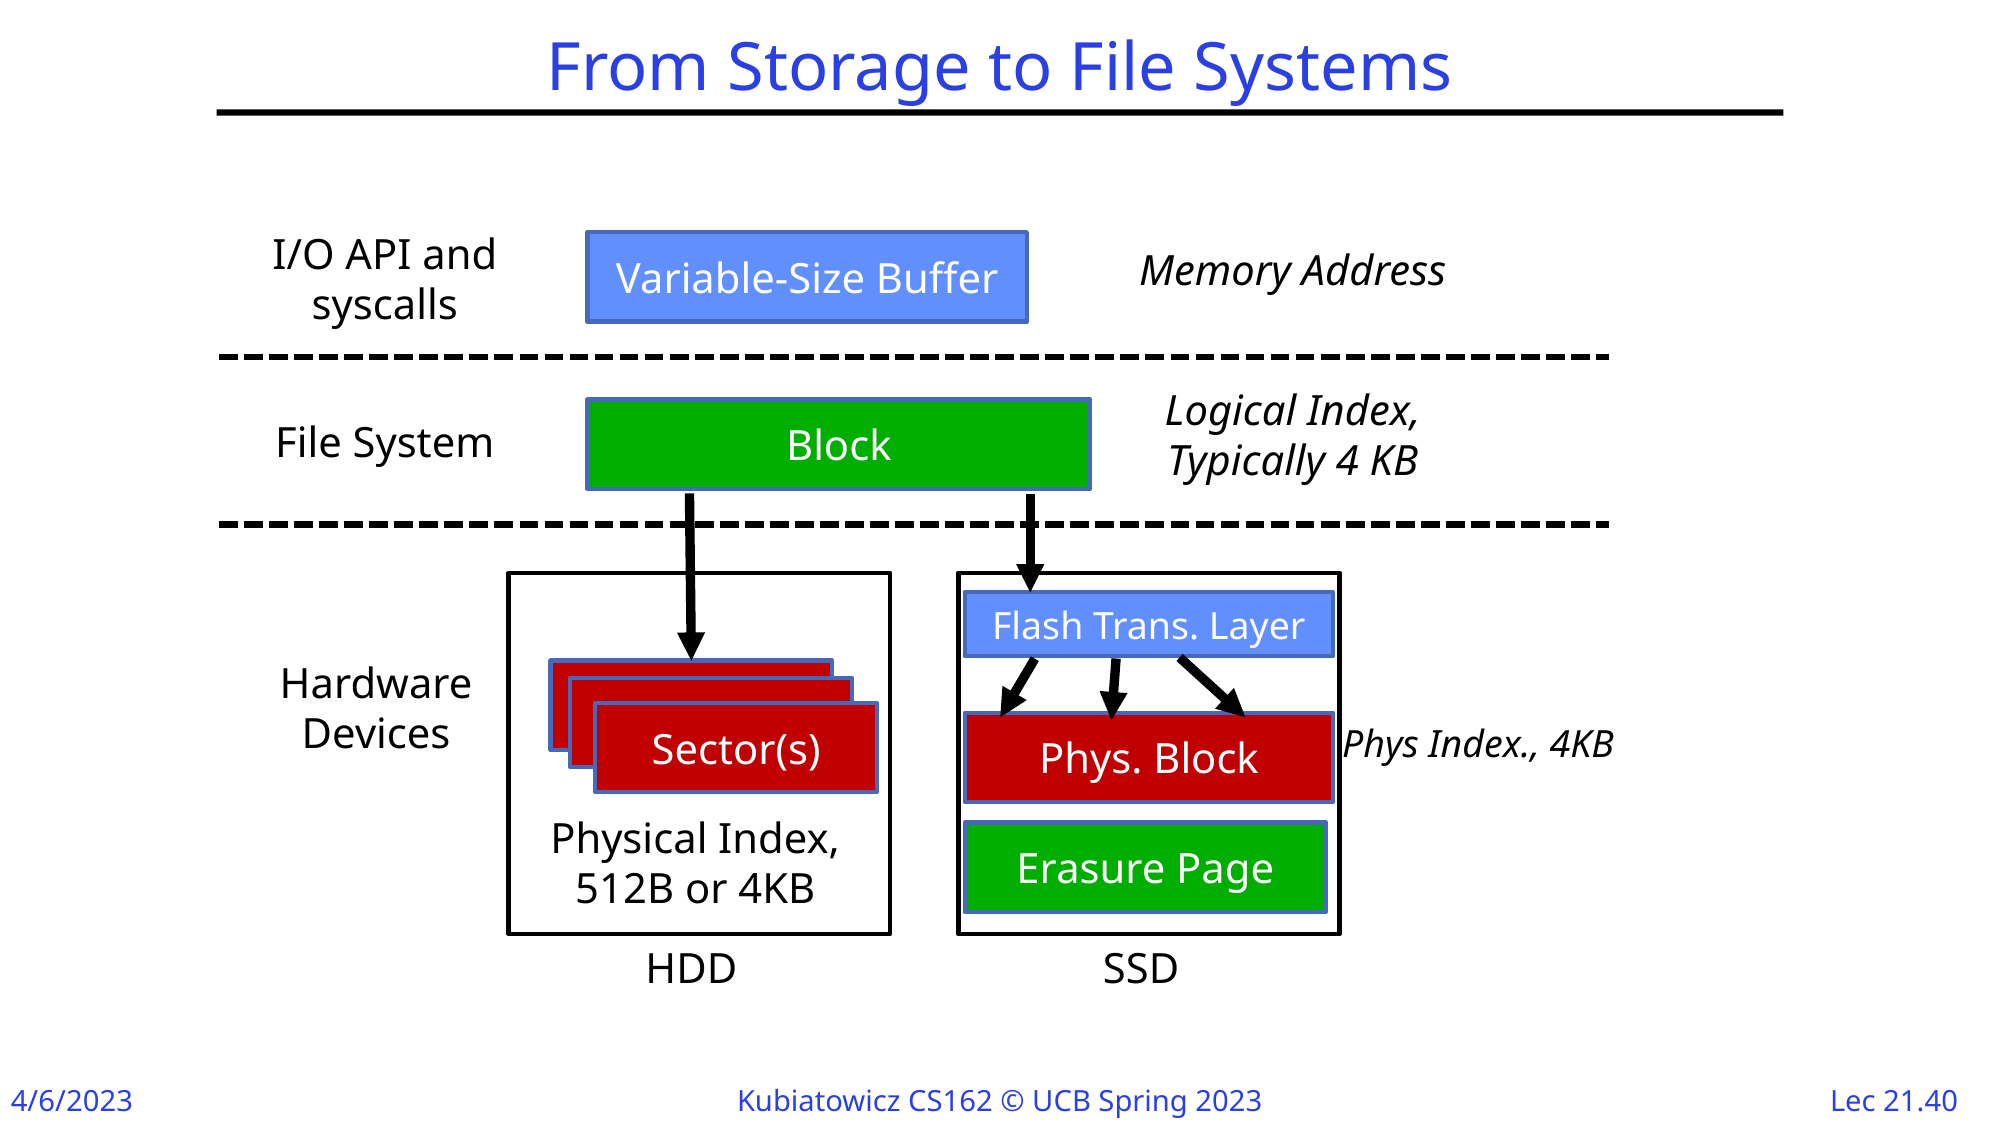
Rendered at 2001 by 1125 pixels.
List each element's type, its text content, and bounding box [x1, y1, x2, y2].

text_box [508, 572, 891, 1000]
title From Storage to File Systems [216, 24, 1784, 113]
text_box Logical Index, Typically 4 KB [1126, 376, 1459, 491]
text_box Phys Index., 4KB [1346, 712, 1631, 773]
text_box Variable-Size Buffer [585, 230, 1029, 324]
text_box Hardware Devices [210, 649, 503, 765]
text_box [957, 572, 1340, 1000]
text_box File System [219, 408, 551, 474]
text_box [1000, 658, 1036, 718]
text_box Block [585, 397, 1092, 491]
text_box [1179, 657, 1246, 718]
text_box I/O API and syscalls [219, 220, 551, 336]
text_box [1111, 658, 1117, 721]
text_box Memory Address [1098, 236, 1488, 302]
